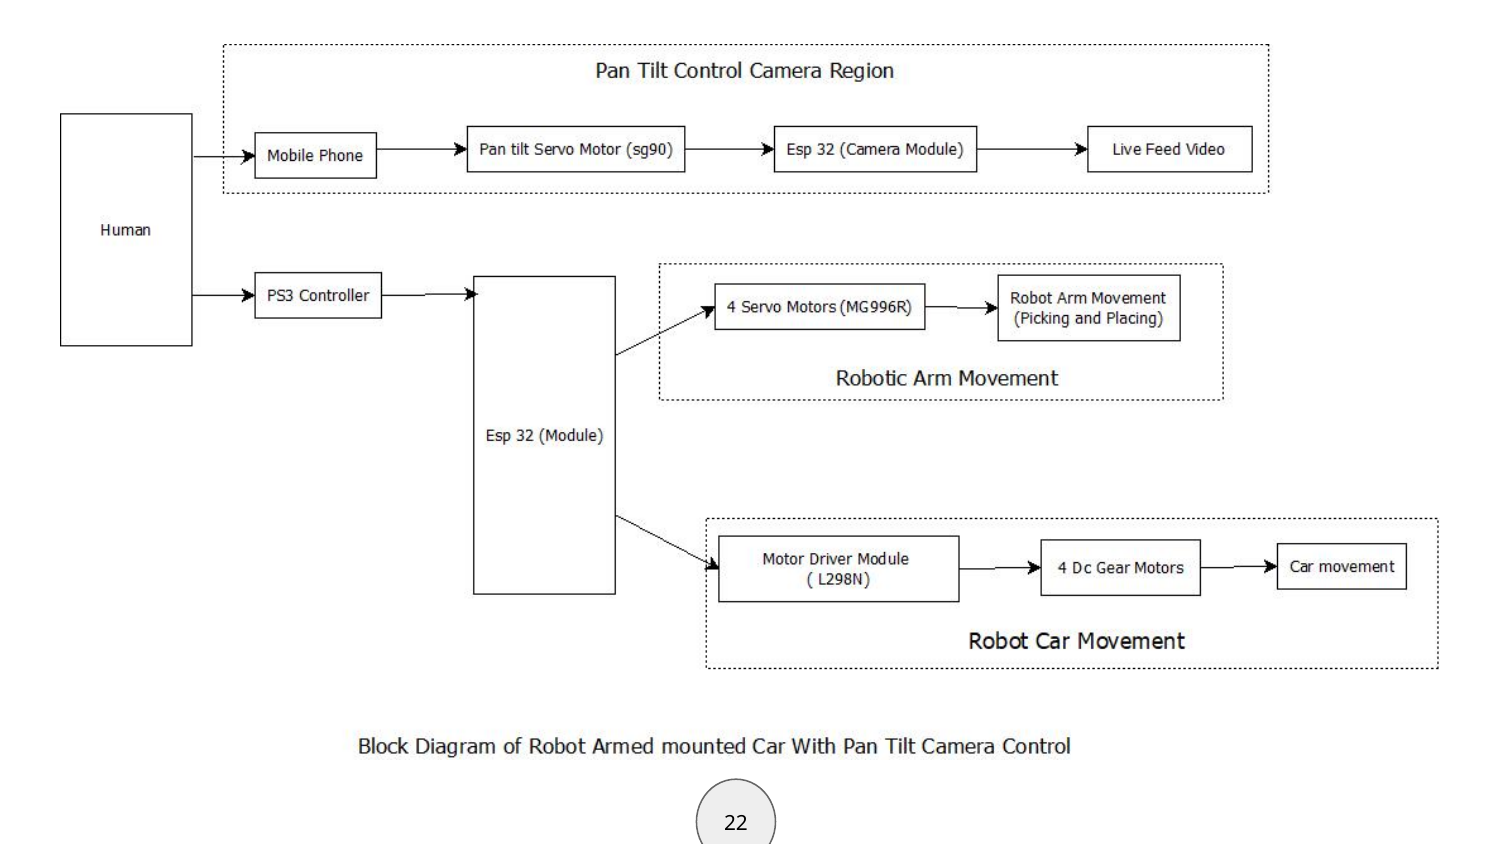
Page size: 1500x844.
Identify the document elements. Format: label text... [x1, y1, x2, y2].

picture [59, 44, 1441, 761]
text_box 22 [696, 779, 776, 844]
